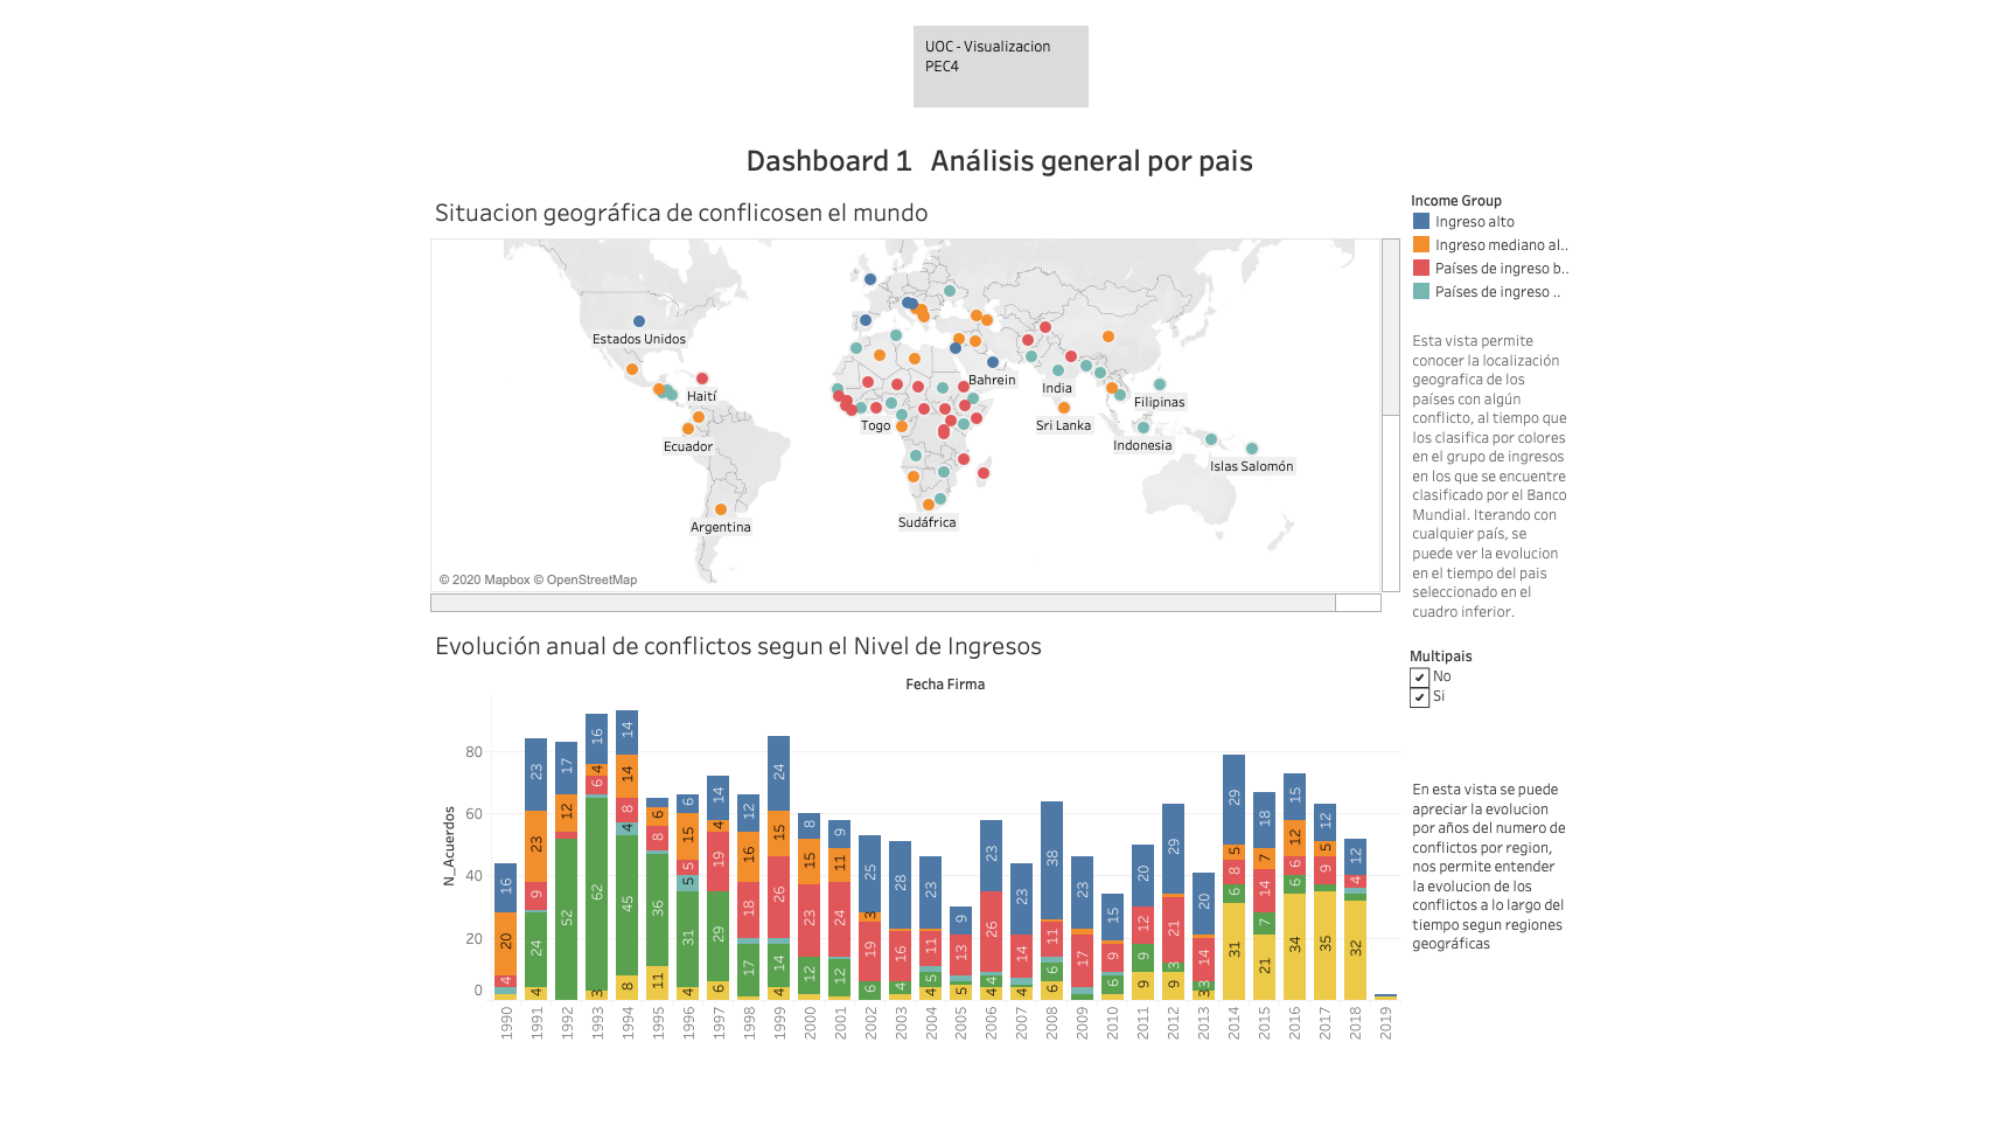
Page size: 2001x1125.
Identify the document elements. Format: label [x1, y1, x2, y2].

picture [407, 0, 1593, 1125]
